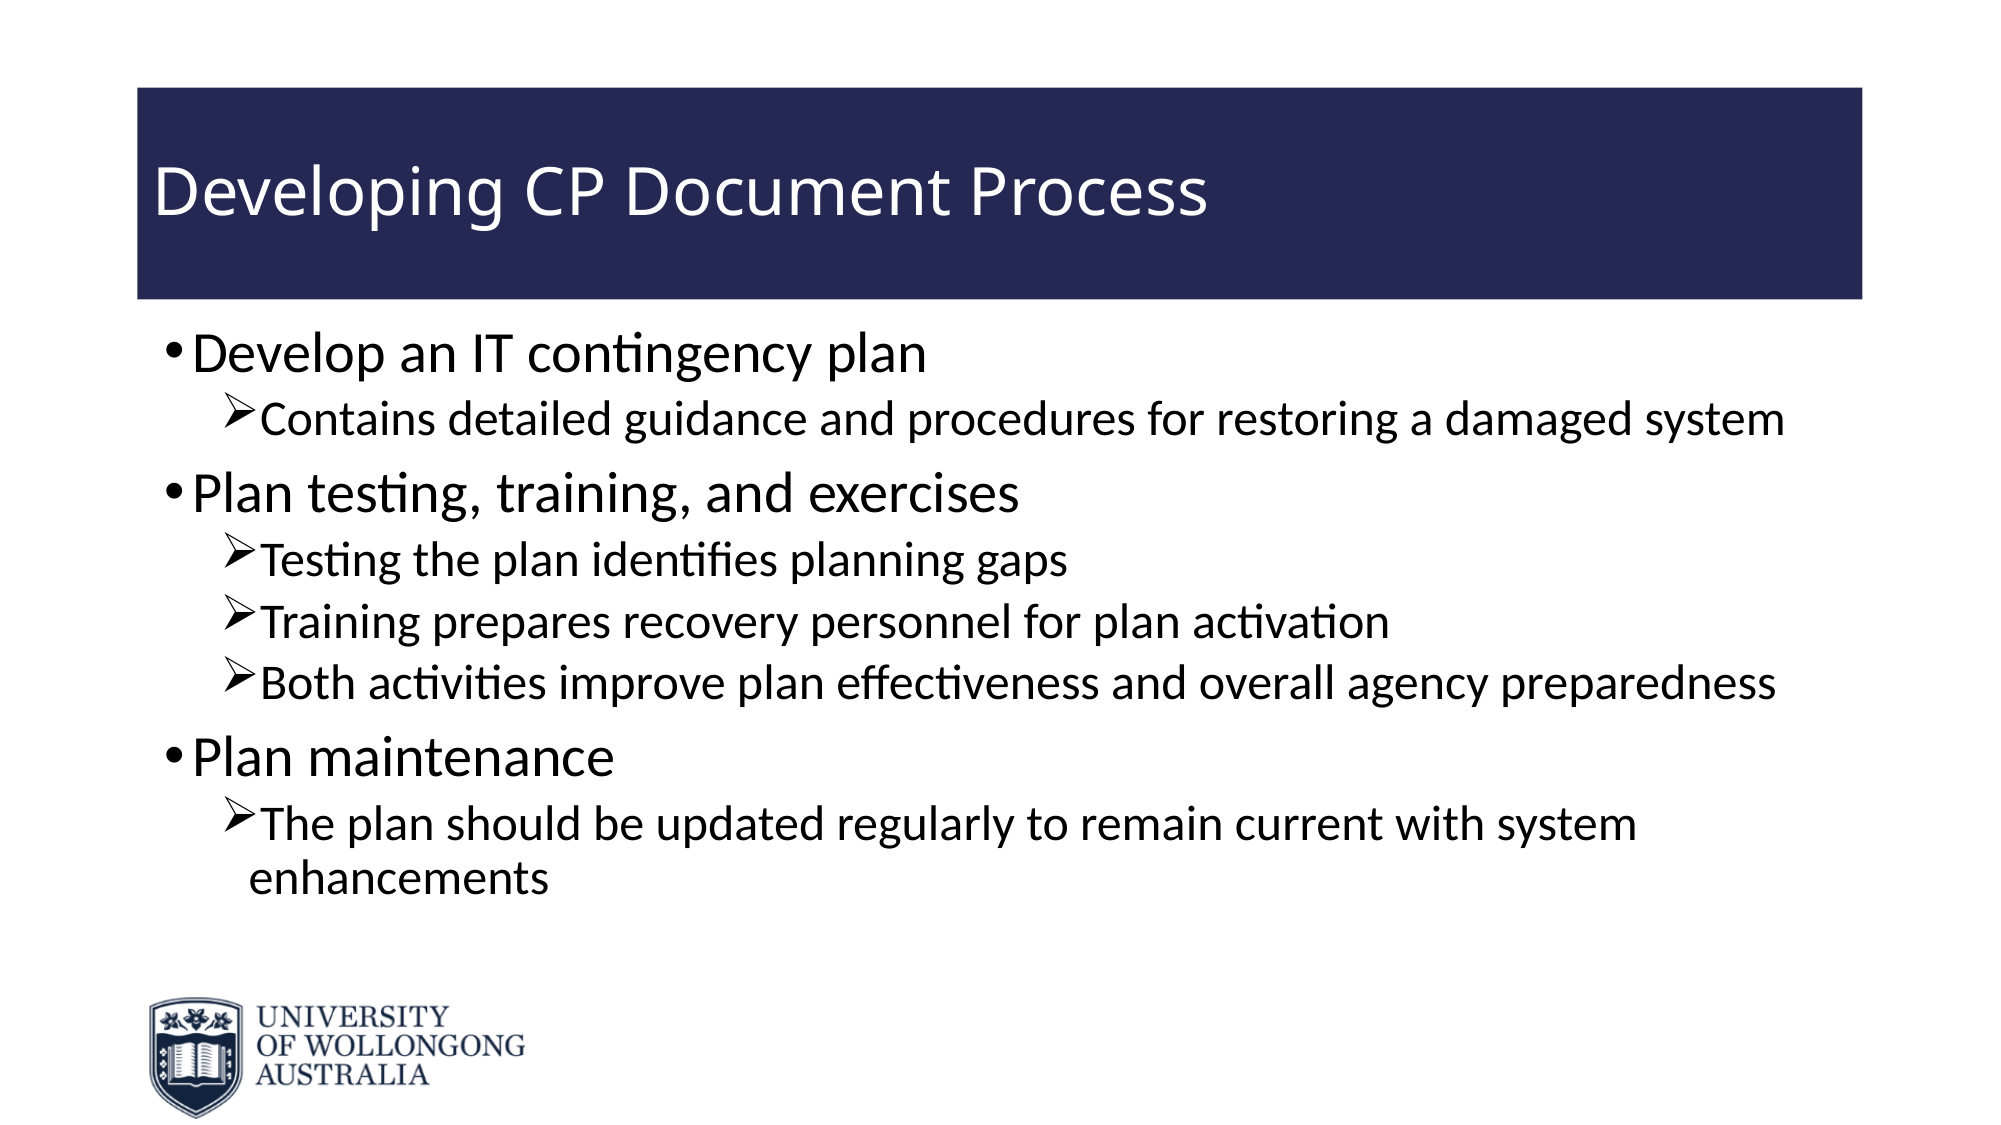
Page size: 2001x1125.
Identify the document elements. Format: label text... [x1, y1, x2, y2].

title Developing CP Document Process [137, 87, 1863, 300]
list Develop an IT contingency plan Contains detailed guidance and procedures for restoring a damaged system Plan testing, training, and exercises Testing the plan identifies planning gaps Training prepares recovery personnel for plan activation Both activities improve plan effectiveness and overall agency preparedness Plan maintenance The plan should be updated regularly to remain current with system enhancements [149, 314, 1851, 953]
picture [137, 987, 548, 1125]
